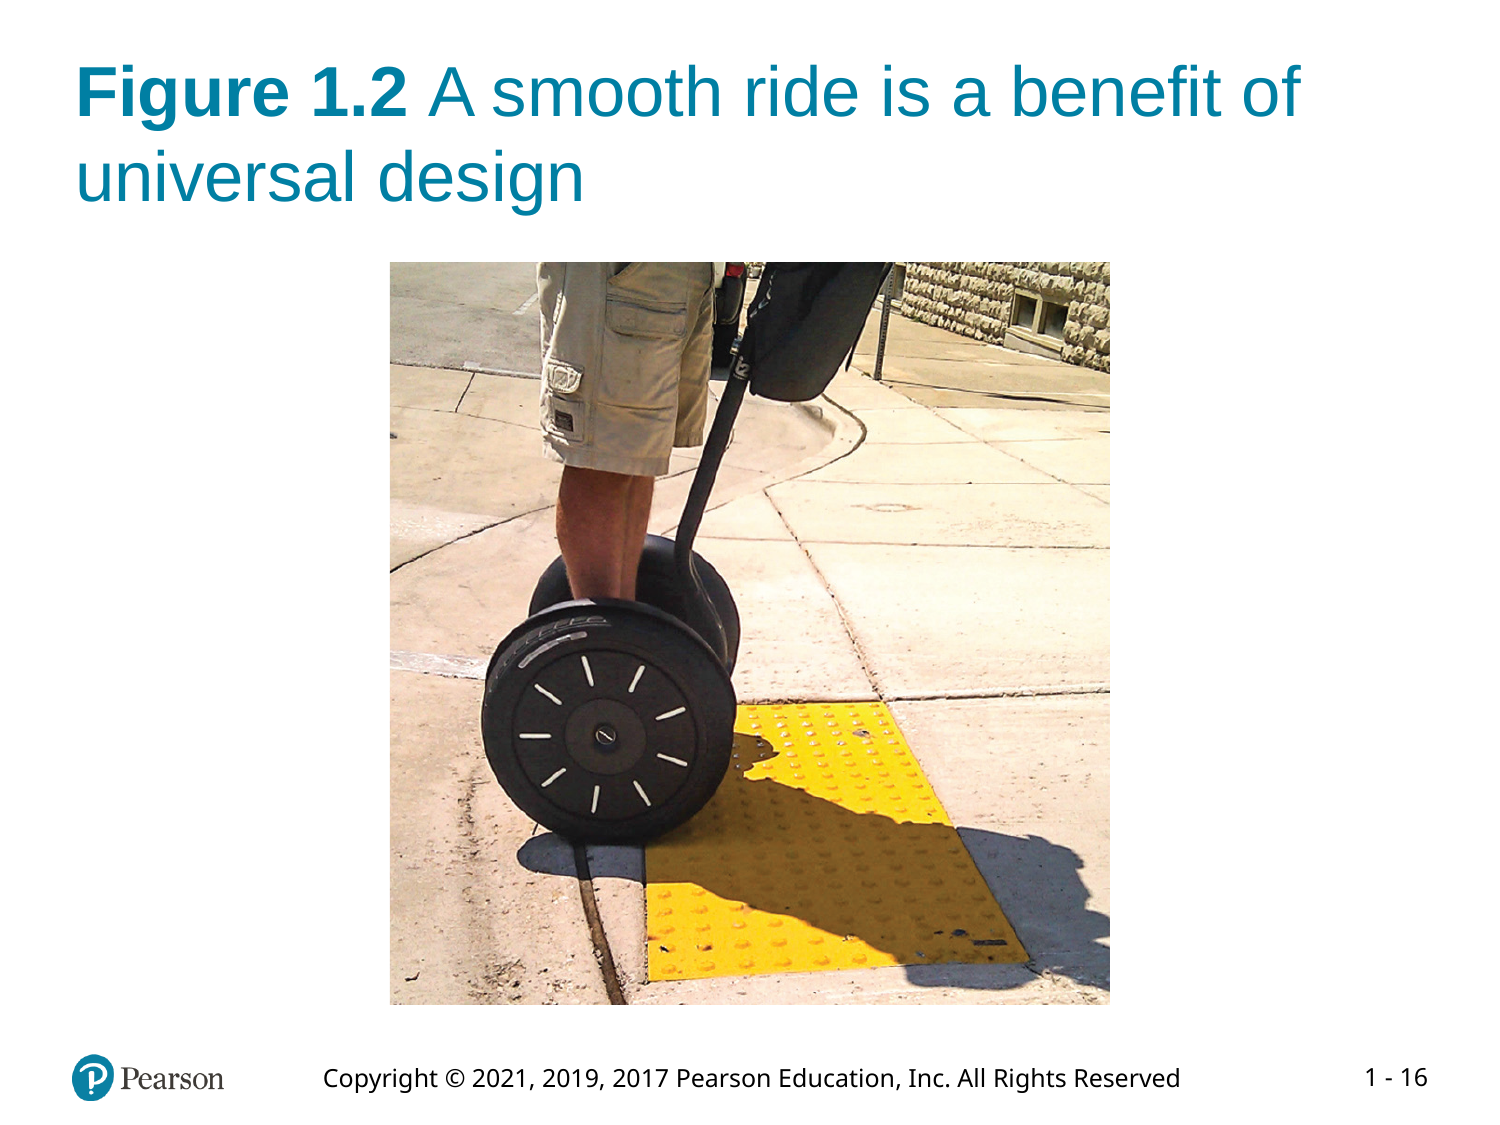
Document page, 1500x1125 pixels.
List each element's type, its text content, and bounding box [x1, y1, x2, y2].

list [389, 262, 1111, 1006]
picture [99, 1054, 224, 1101]
picture [72, 1054, 89, 1072]
title Figure 1.2 A smooth ride is a benefit of universal design [75, 35, 1425, 216]
picture [72, 1087, 83, 1101]
picture [81, 1064, 107, 1089]
